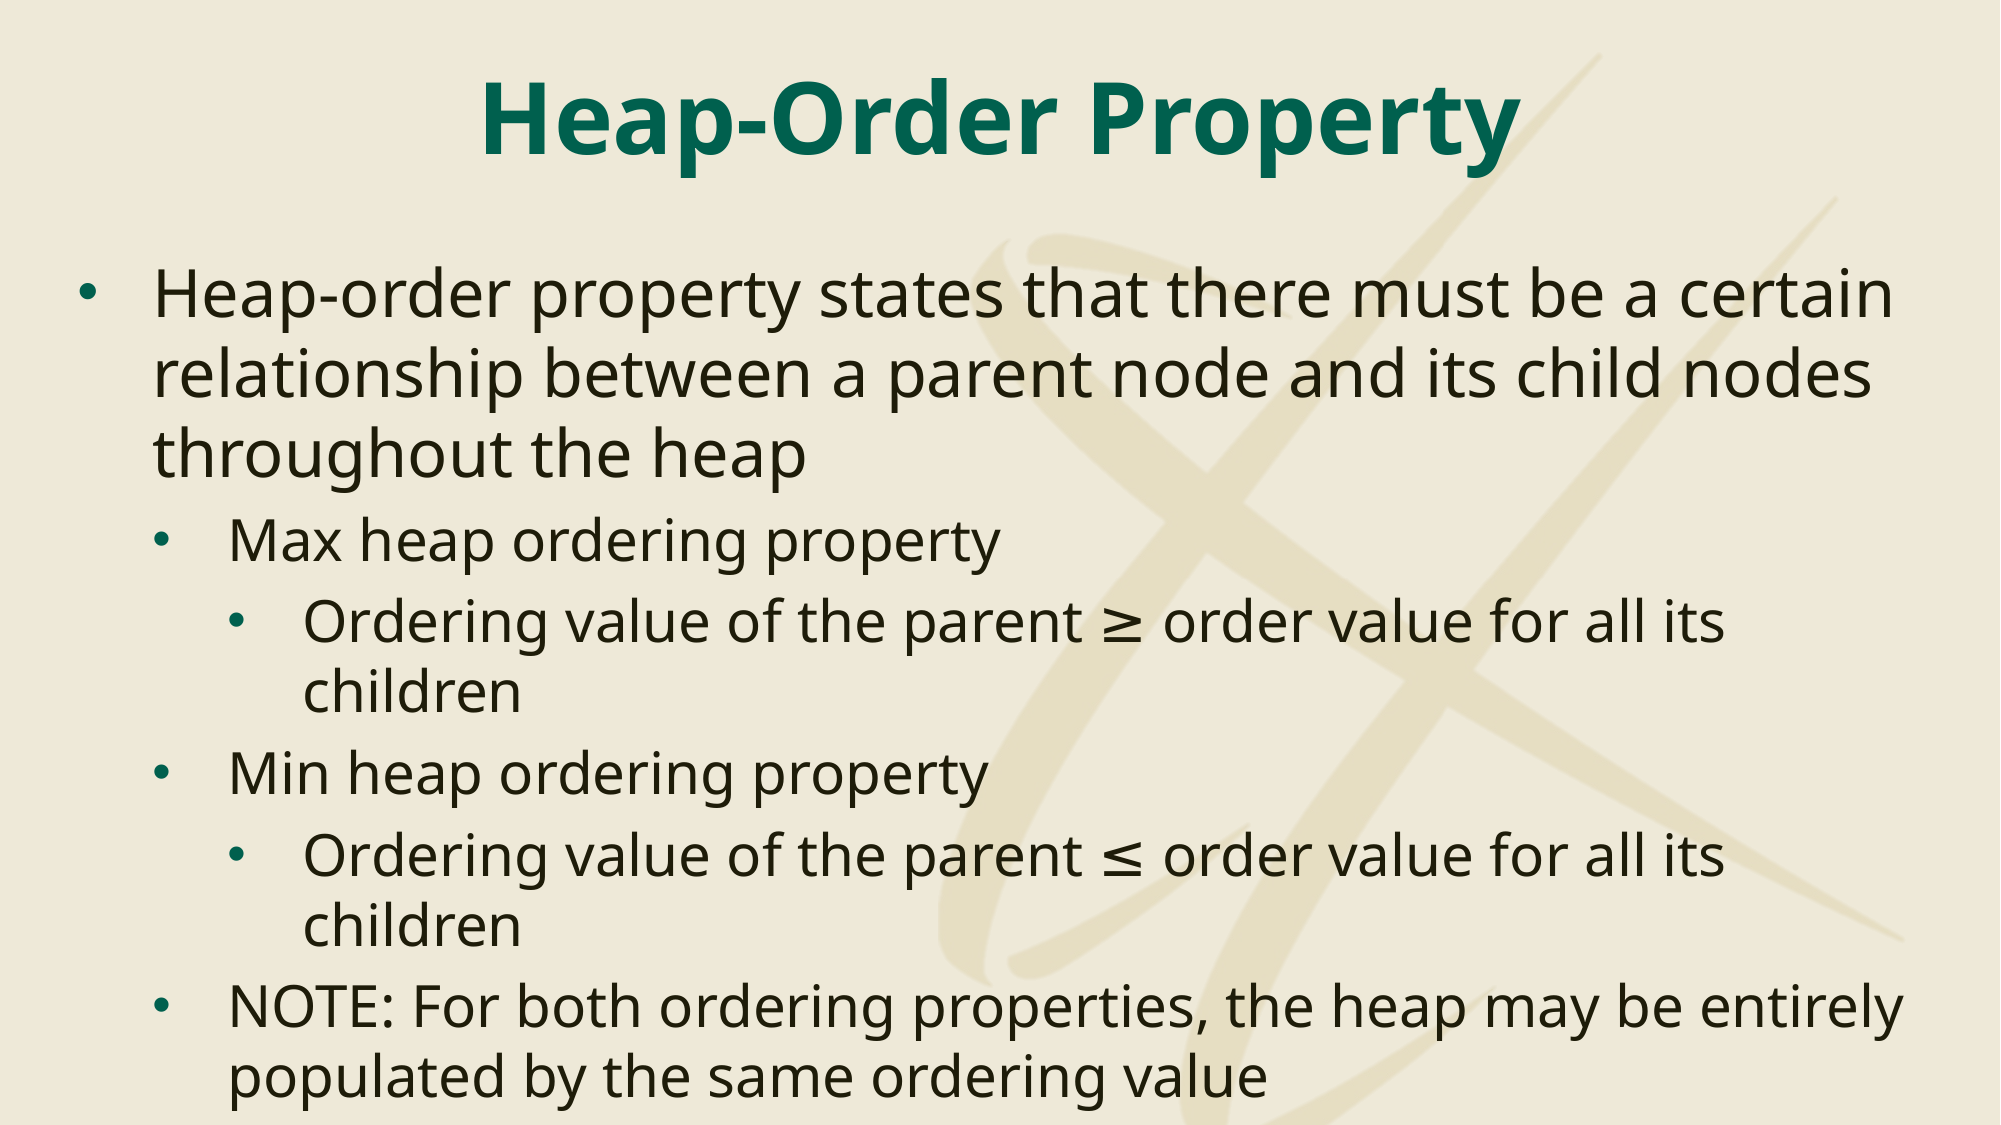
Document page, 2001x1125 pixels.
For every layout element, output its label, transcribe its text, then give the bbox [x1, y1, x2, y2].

text_box Heap-order property states that there must be a certain relationship between a parent node and its child nodes throughout the heap Max heap ordering property Ordering value of the parent ≥ order value for all its children Min heap ordering property Ordering value of the parent ≤ order value for all its children NOTE: For both ordering properties, the heap may be entirely populated by the same ordering value [62, 243, 938, 1125]
title Heap-Order Property [51, 0, 938, 244]
picture [938, 0, 1949, 1125]
